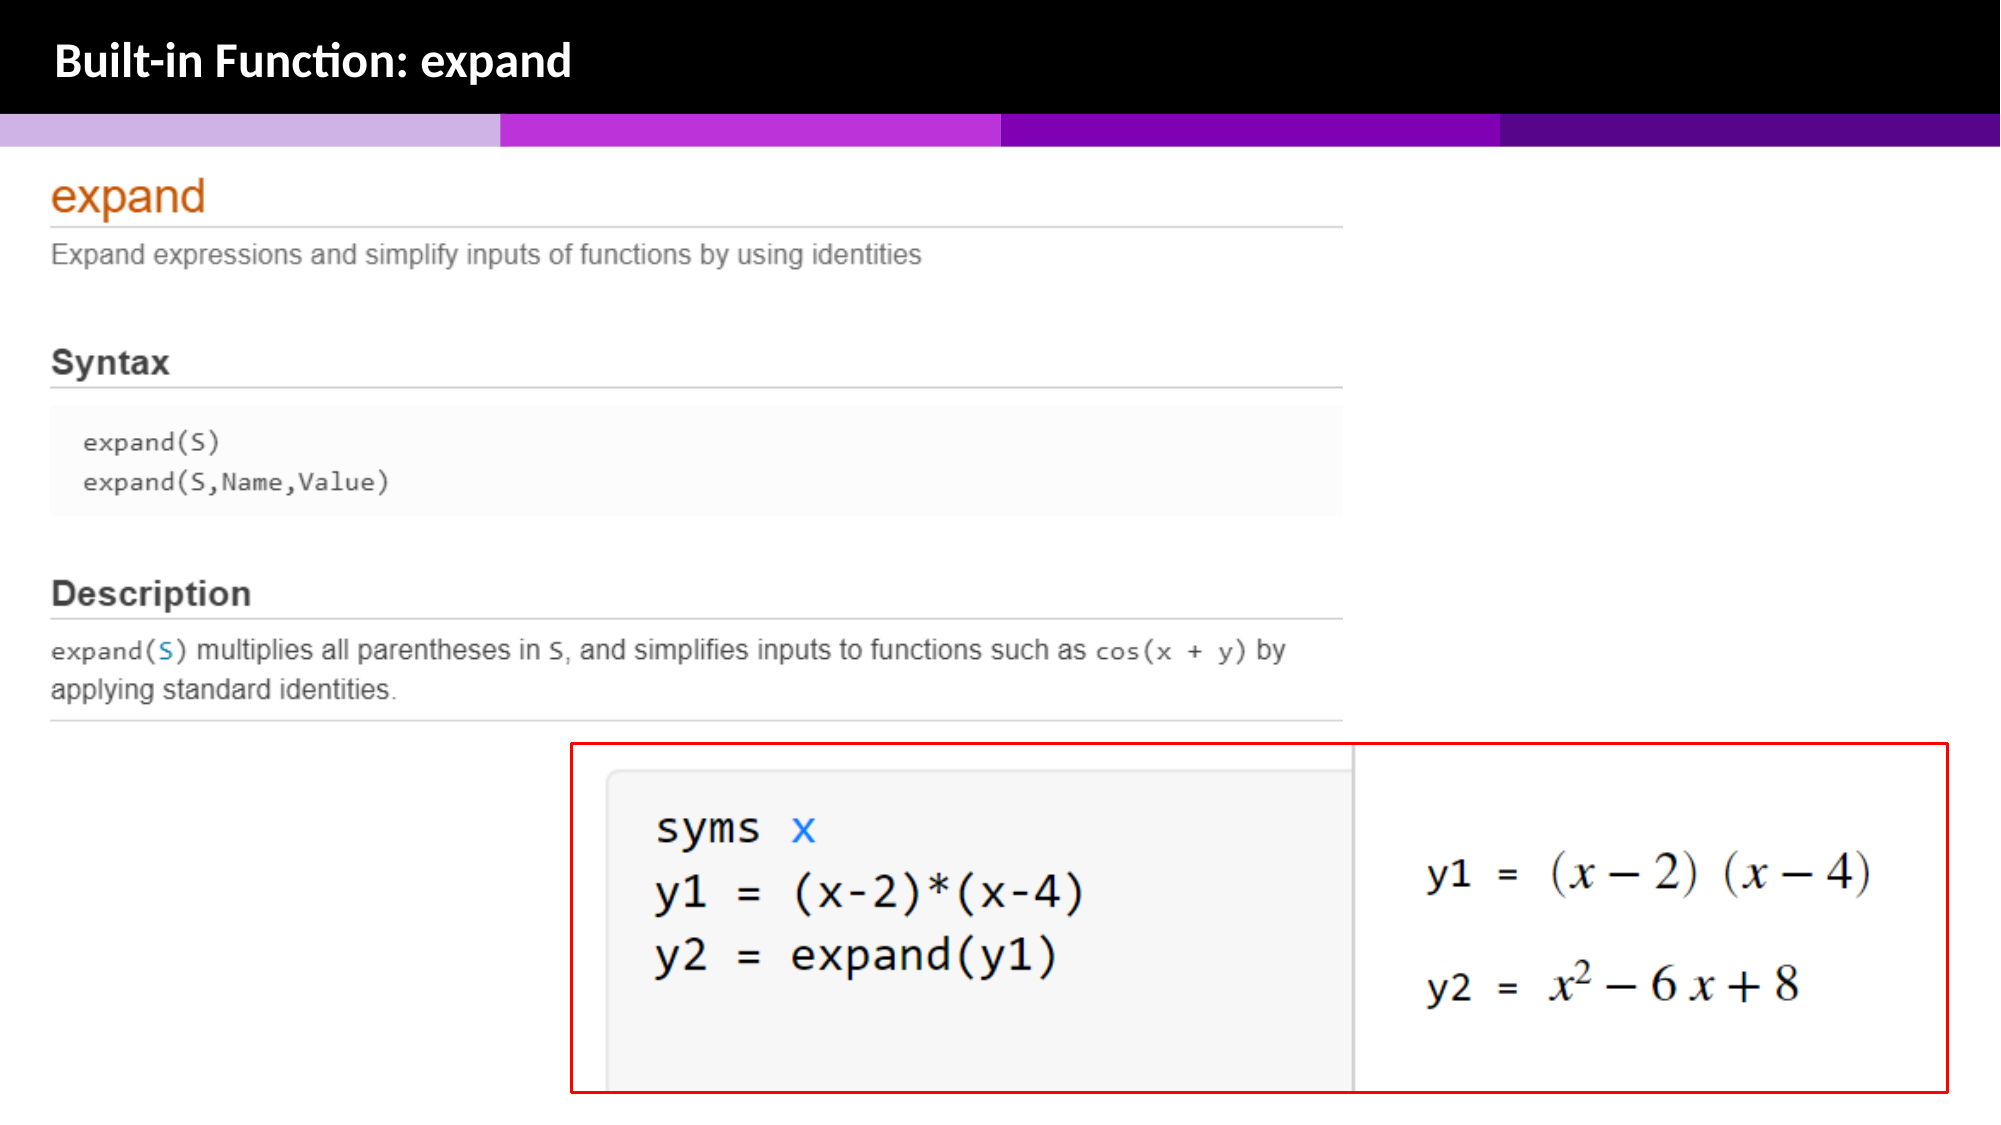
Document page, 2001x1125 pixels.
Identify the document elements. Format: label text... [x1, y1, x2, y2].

picture [572, 744, 1947, 1092]
list Built-in Function: expand [39, 1, 1964, 114]
picture [23, 154, 1344, 727]
